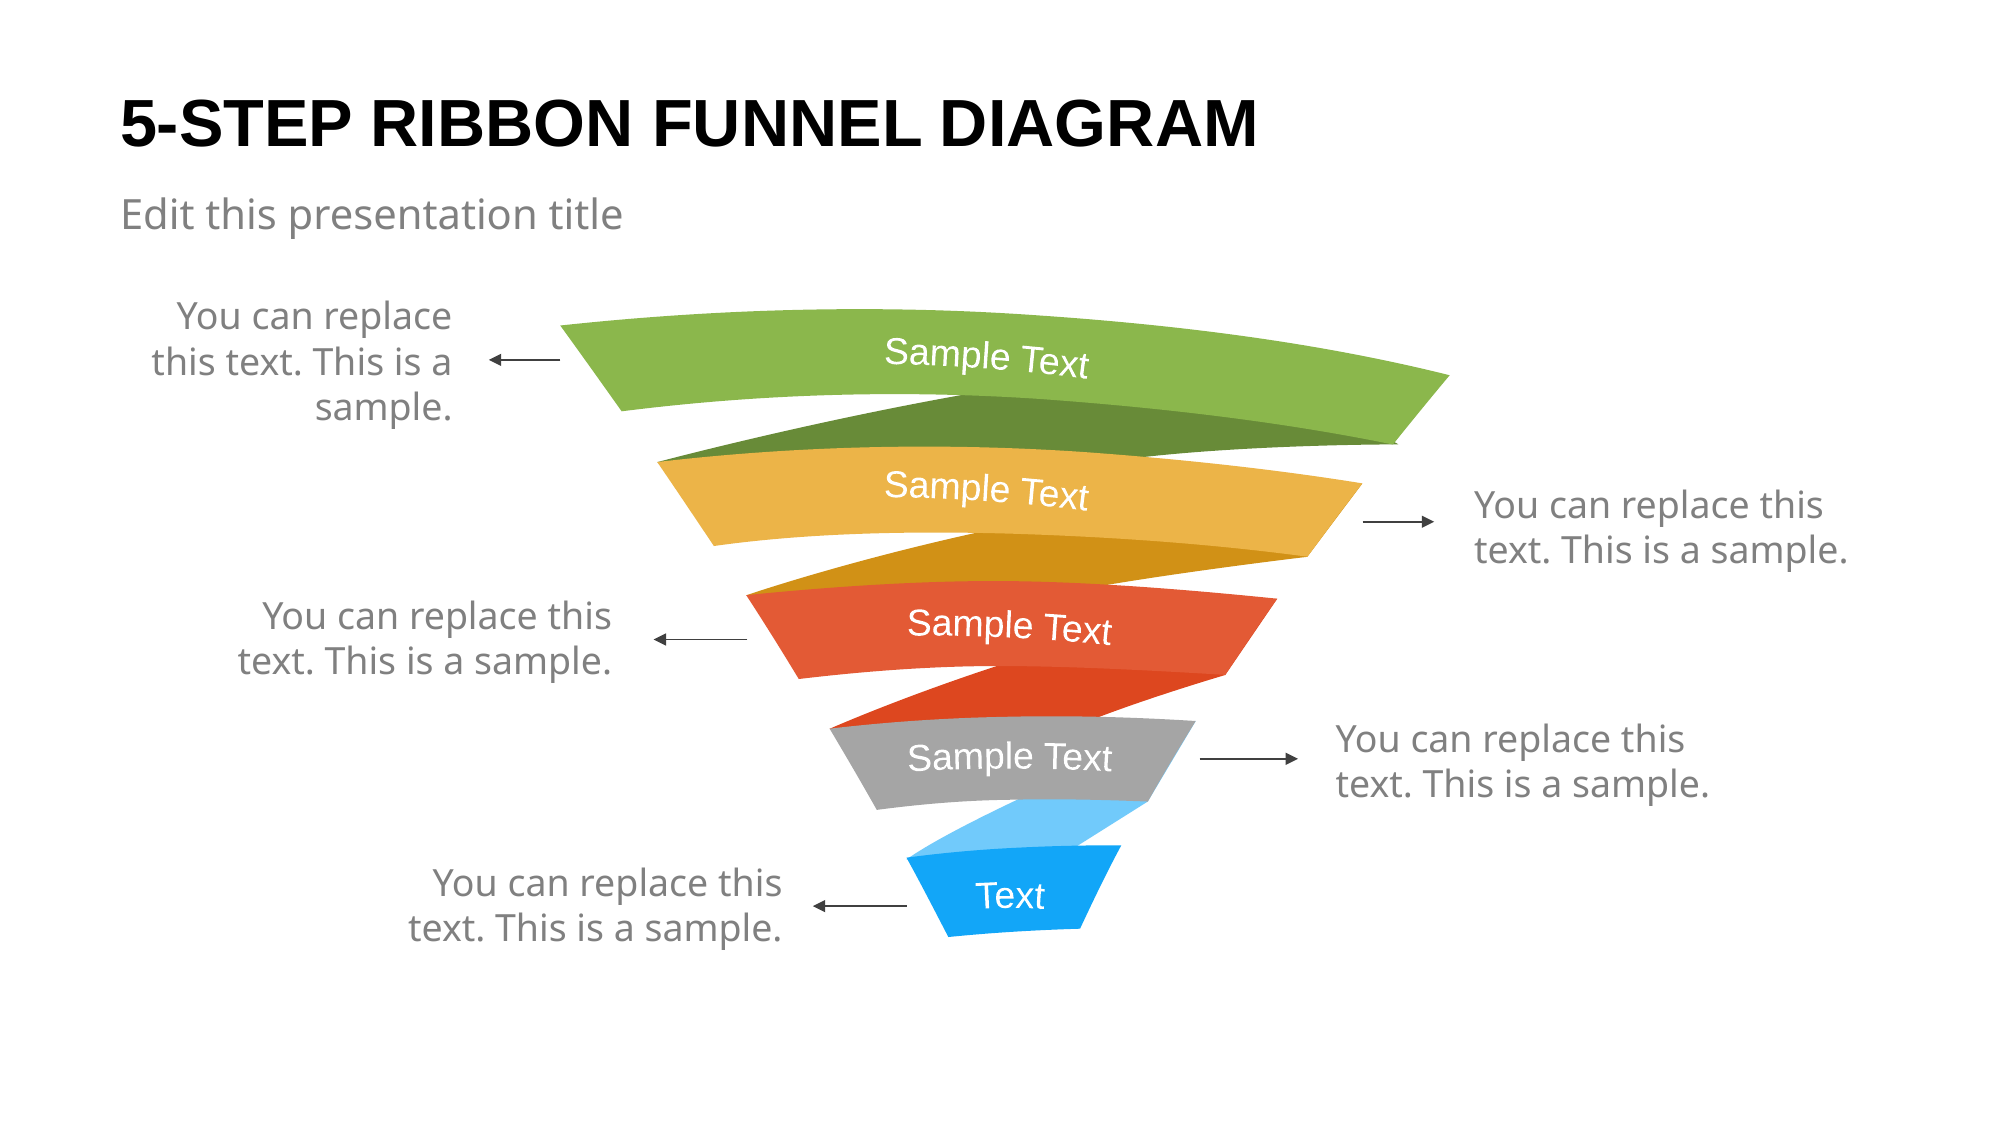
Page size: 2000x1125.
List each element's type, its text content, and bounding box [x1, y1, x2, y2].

text_box You can replace this text. This is a sample. [335, 851, 555, 957]
title 5-STEP RIBBON FUNNEL DIAGRAM [99, 61, 1376, 179]
text_box You can replace this text. This is a sample. [1459, 473, 1872, 578]
list Edit this presentation title [99, 178, 750, 262]
text_box You can replace this text. This is a sample. [128, 285, 468, 435]
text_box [559, 302, 1450, 955]
text_box You can replace this text. This is a sample. [1456, 707, 1783, 812]
text_box You can replace this text. This is a sample. [165, 585, 554, 690]
